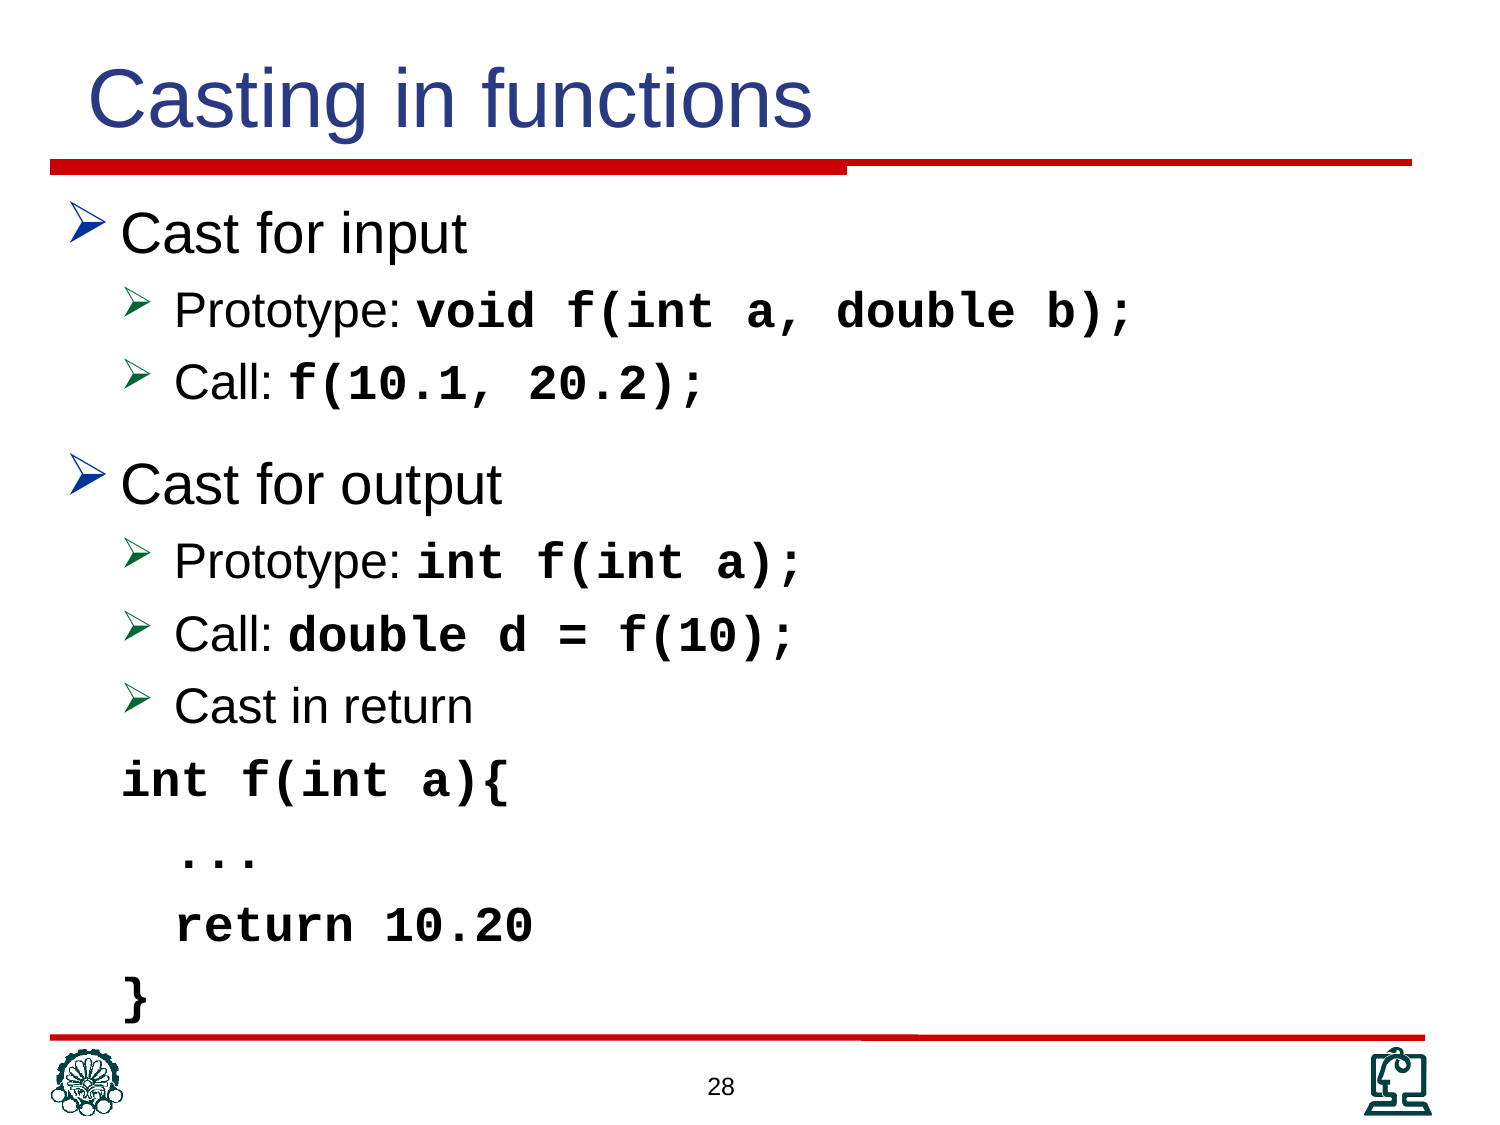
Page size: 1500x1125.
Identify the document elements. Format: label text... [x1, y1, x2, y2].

text_box Cast for input Prototype: void f(int a, double b); Call: f(10.1, 20.2); Cast for output Prototype: int f(int a); Call: double d = f(10); Cast in return int f(int a){ ... return 10.20 } [50, 187, 1425, 1038]
text_box 28 [650, 1062, 750, 1103]
picture [1362, 1045, 1438, 1119]
picture [50, 1047, 125, 1118]
text_box Casting in functions [73, 26, 1374, 152]
